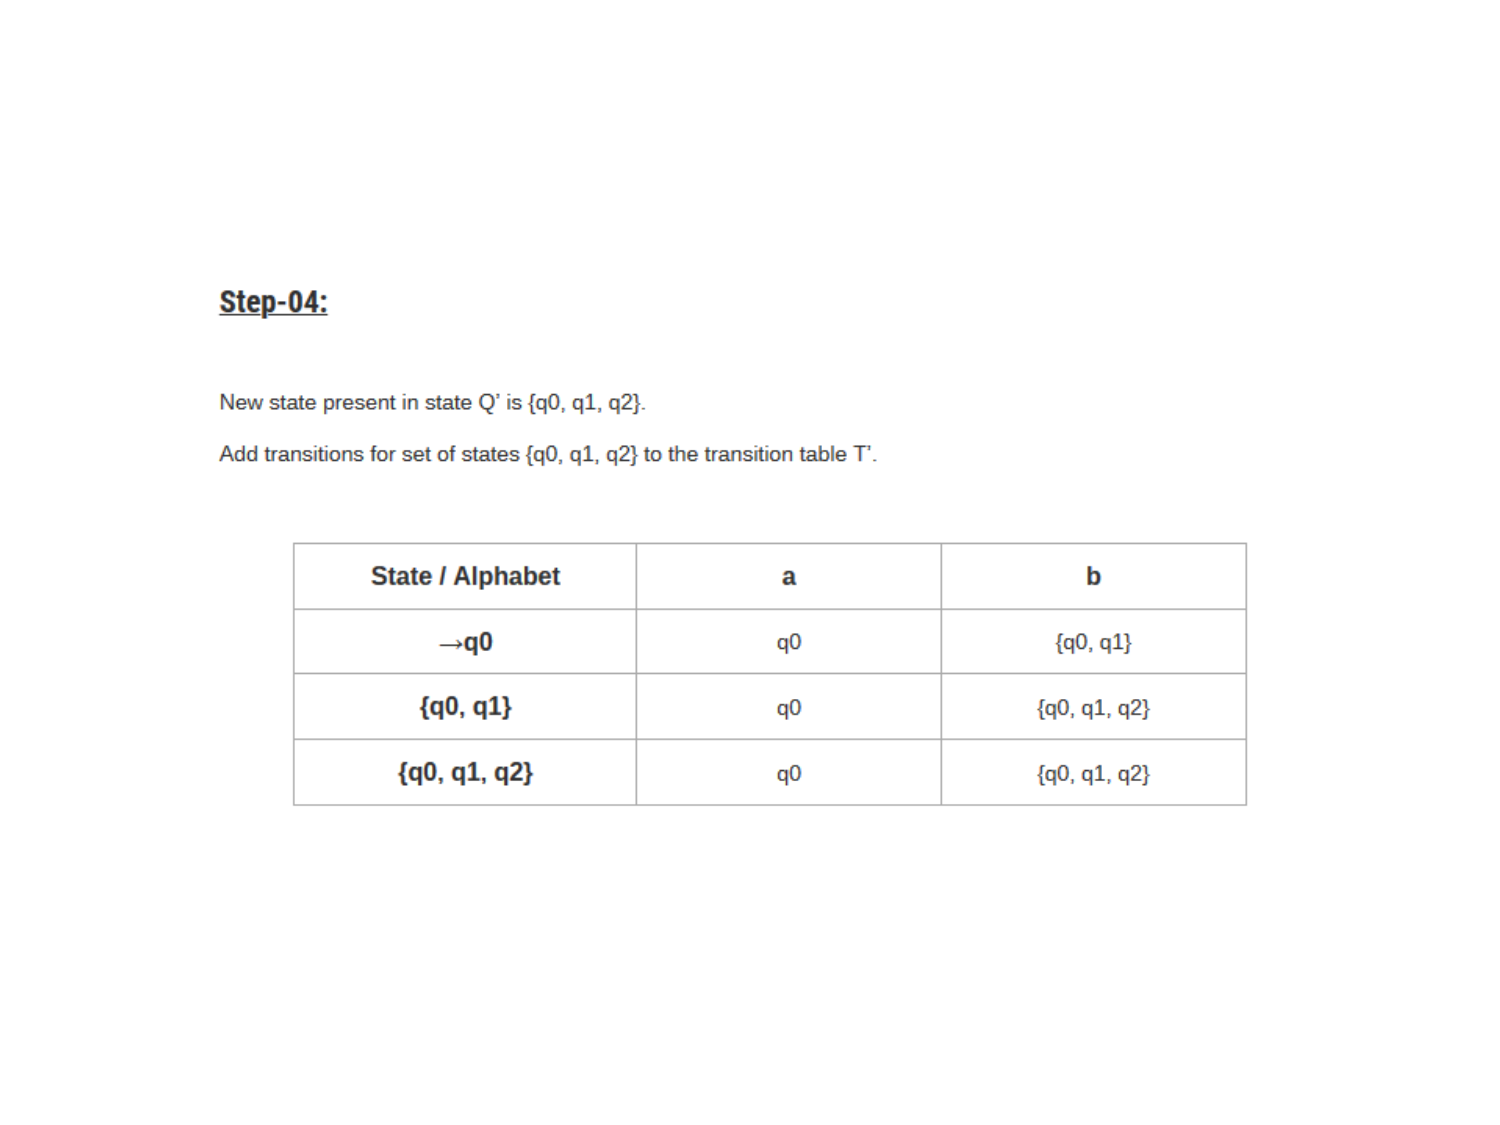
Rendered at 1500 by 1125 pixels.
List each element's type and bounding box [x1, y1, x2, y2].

picture [212, 286, 1288, 839]
